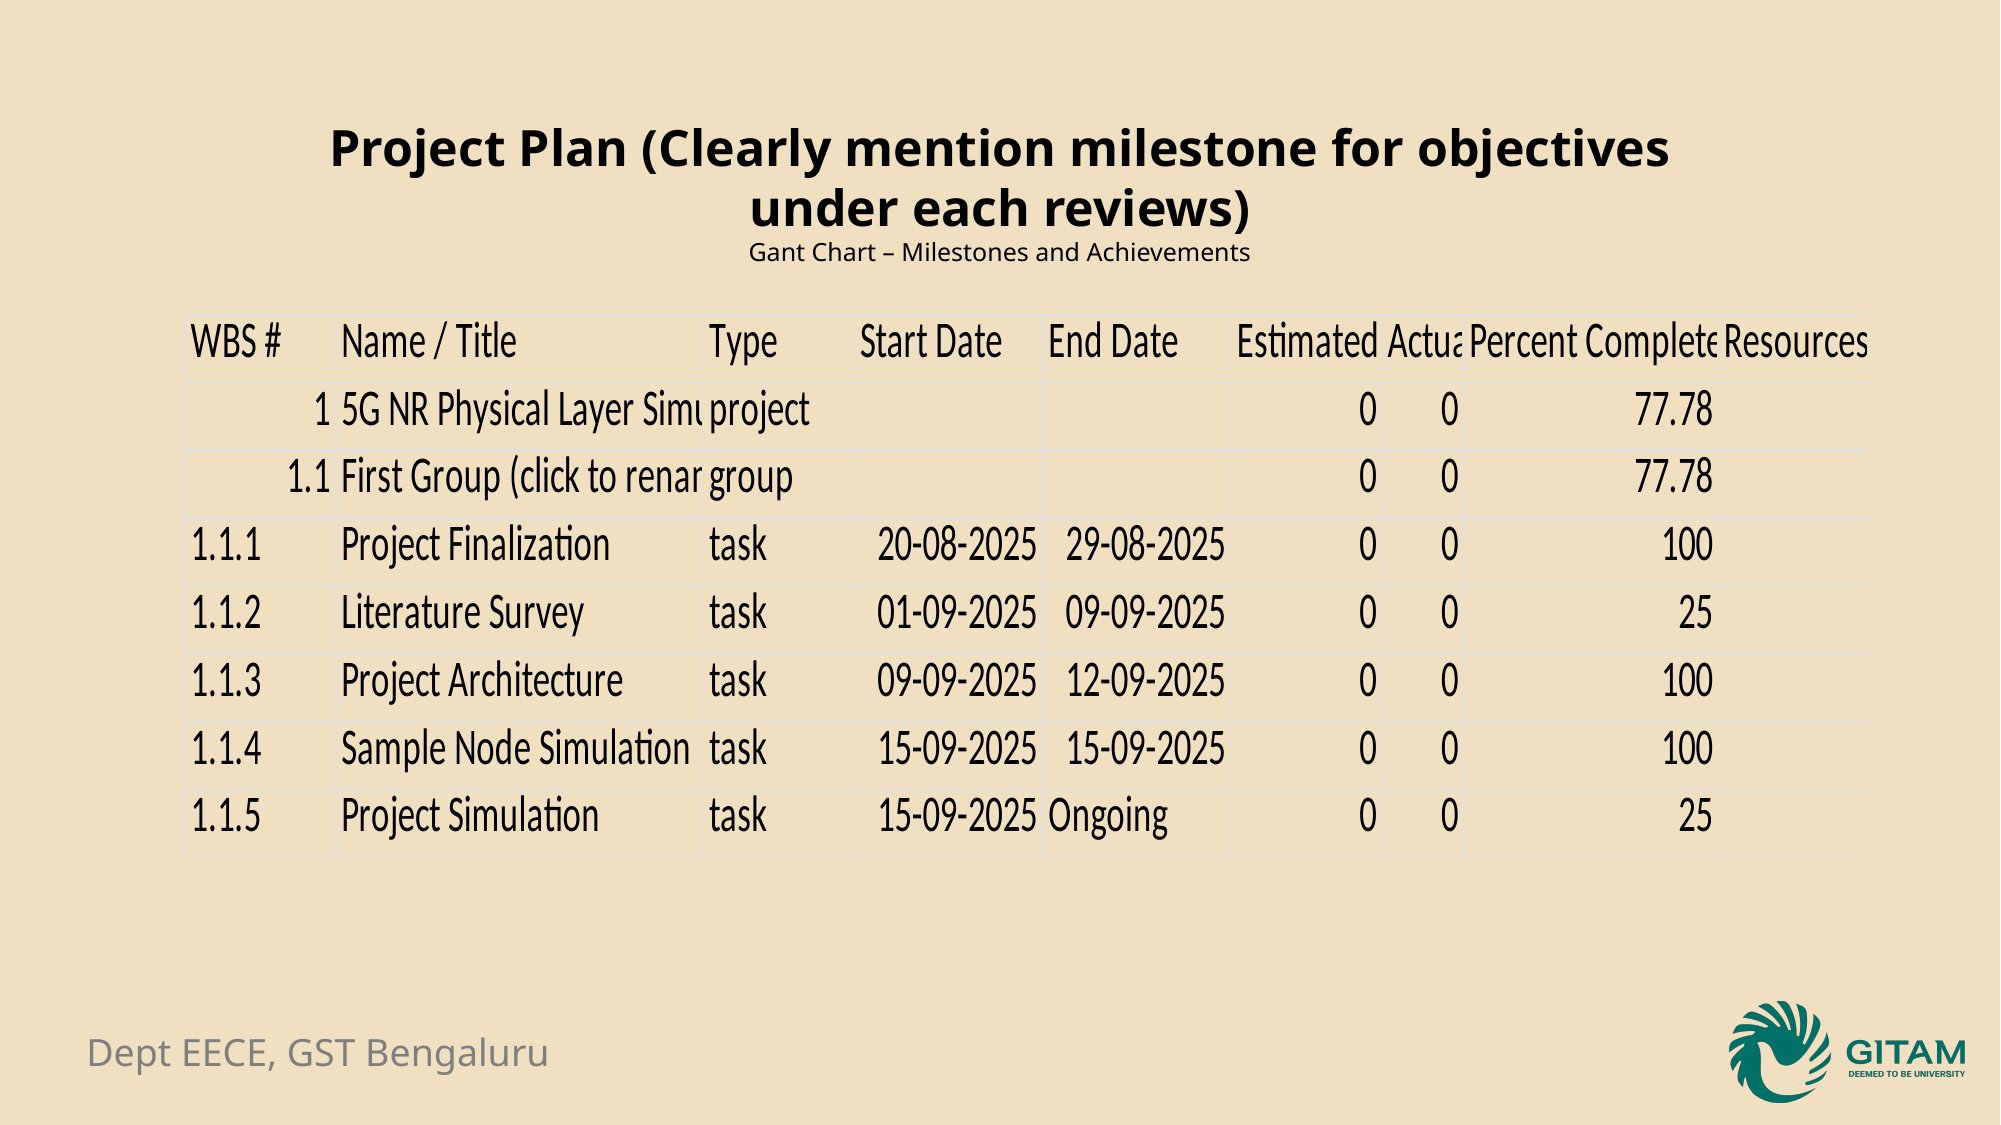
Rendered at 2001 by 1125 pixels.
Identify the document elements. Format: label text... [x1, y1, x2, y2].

text_box Project Plan (Clearly mention milestone for objectives under each reviews) Gant Chart – Milestones and Achievements [234, 108, 1765, 311]
picture [1729, 1001, 1965, 1103]
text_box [184, 313, 1871, 860]
